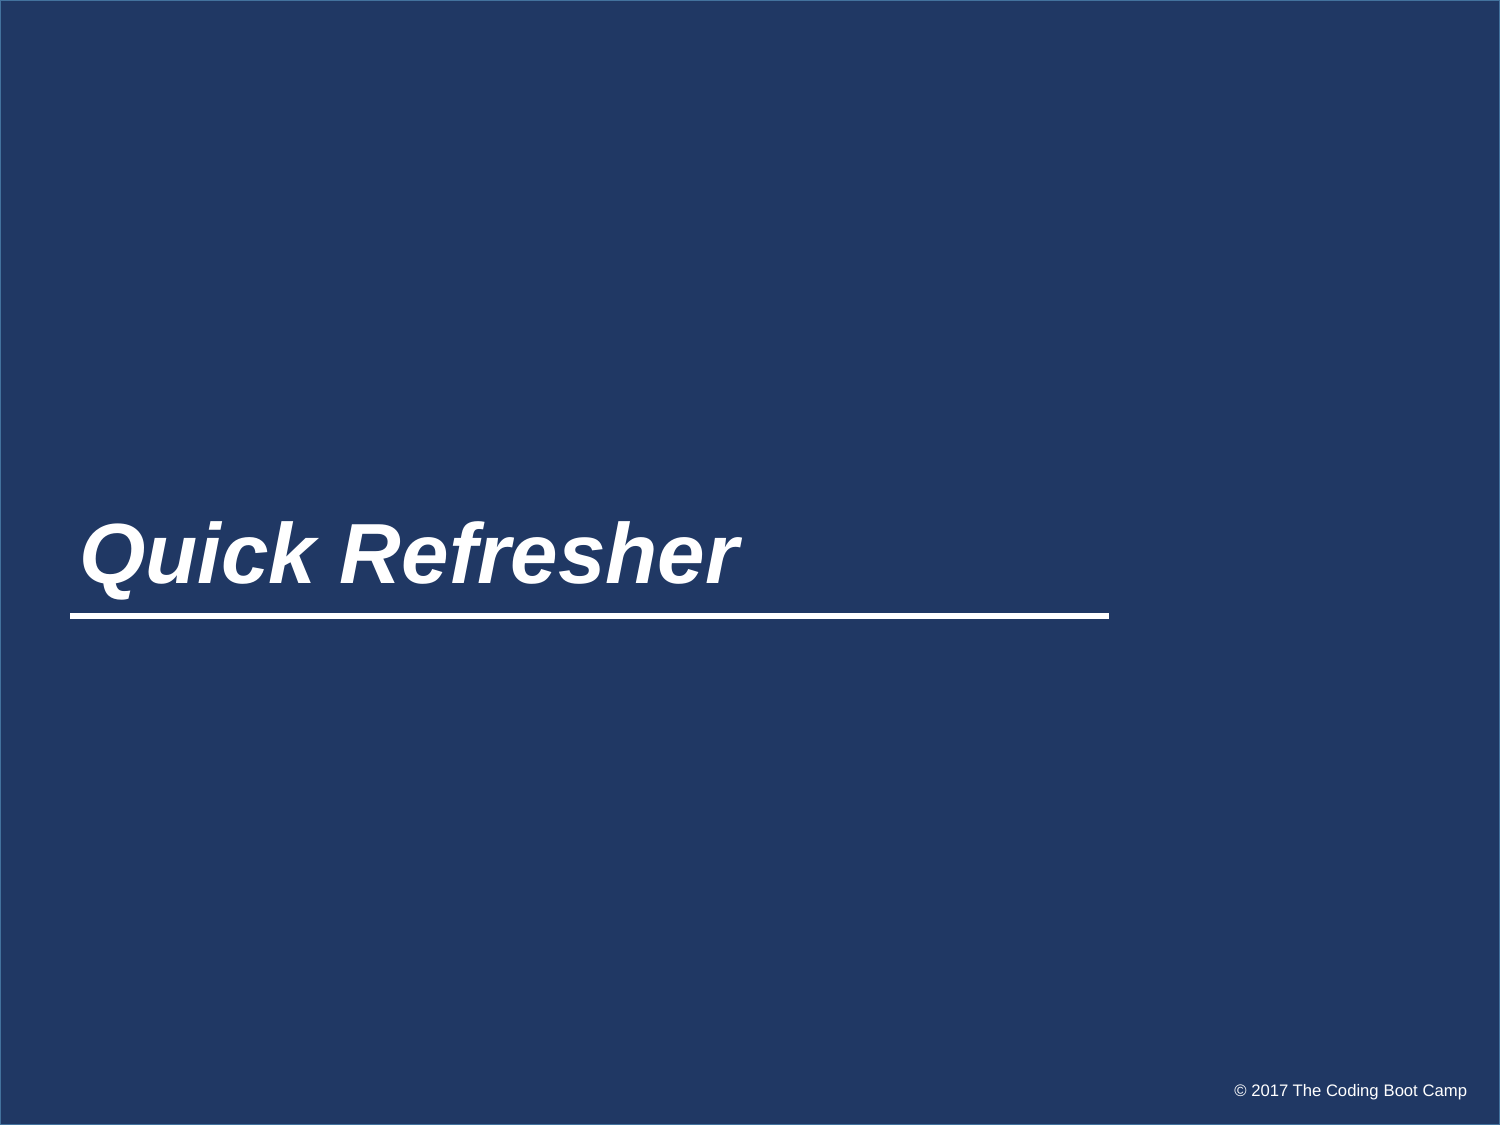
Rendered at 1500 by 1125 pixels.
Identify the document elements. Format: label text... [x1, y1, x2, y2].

title Quick Refresher [64, 484, 1415, 628]
